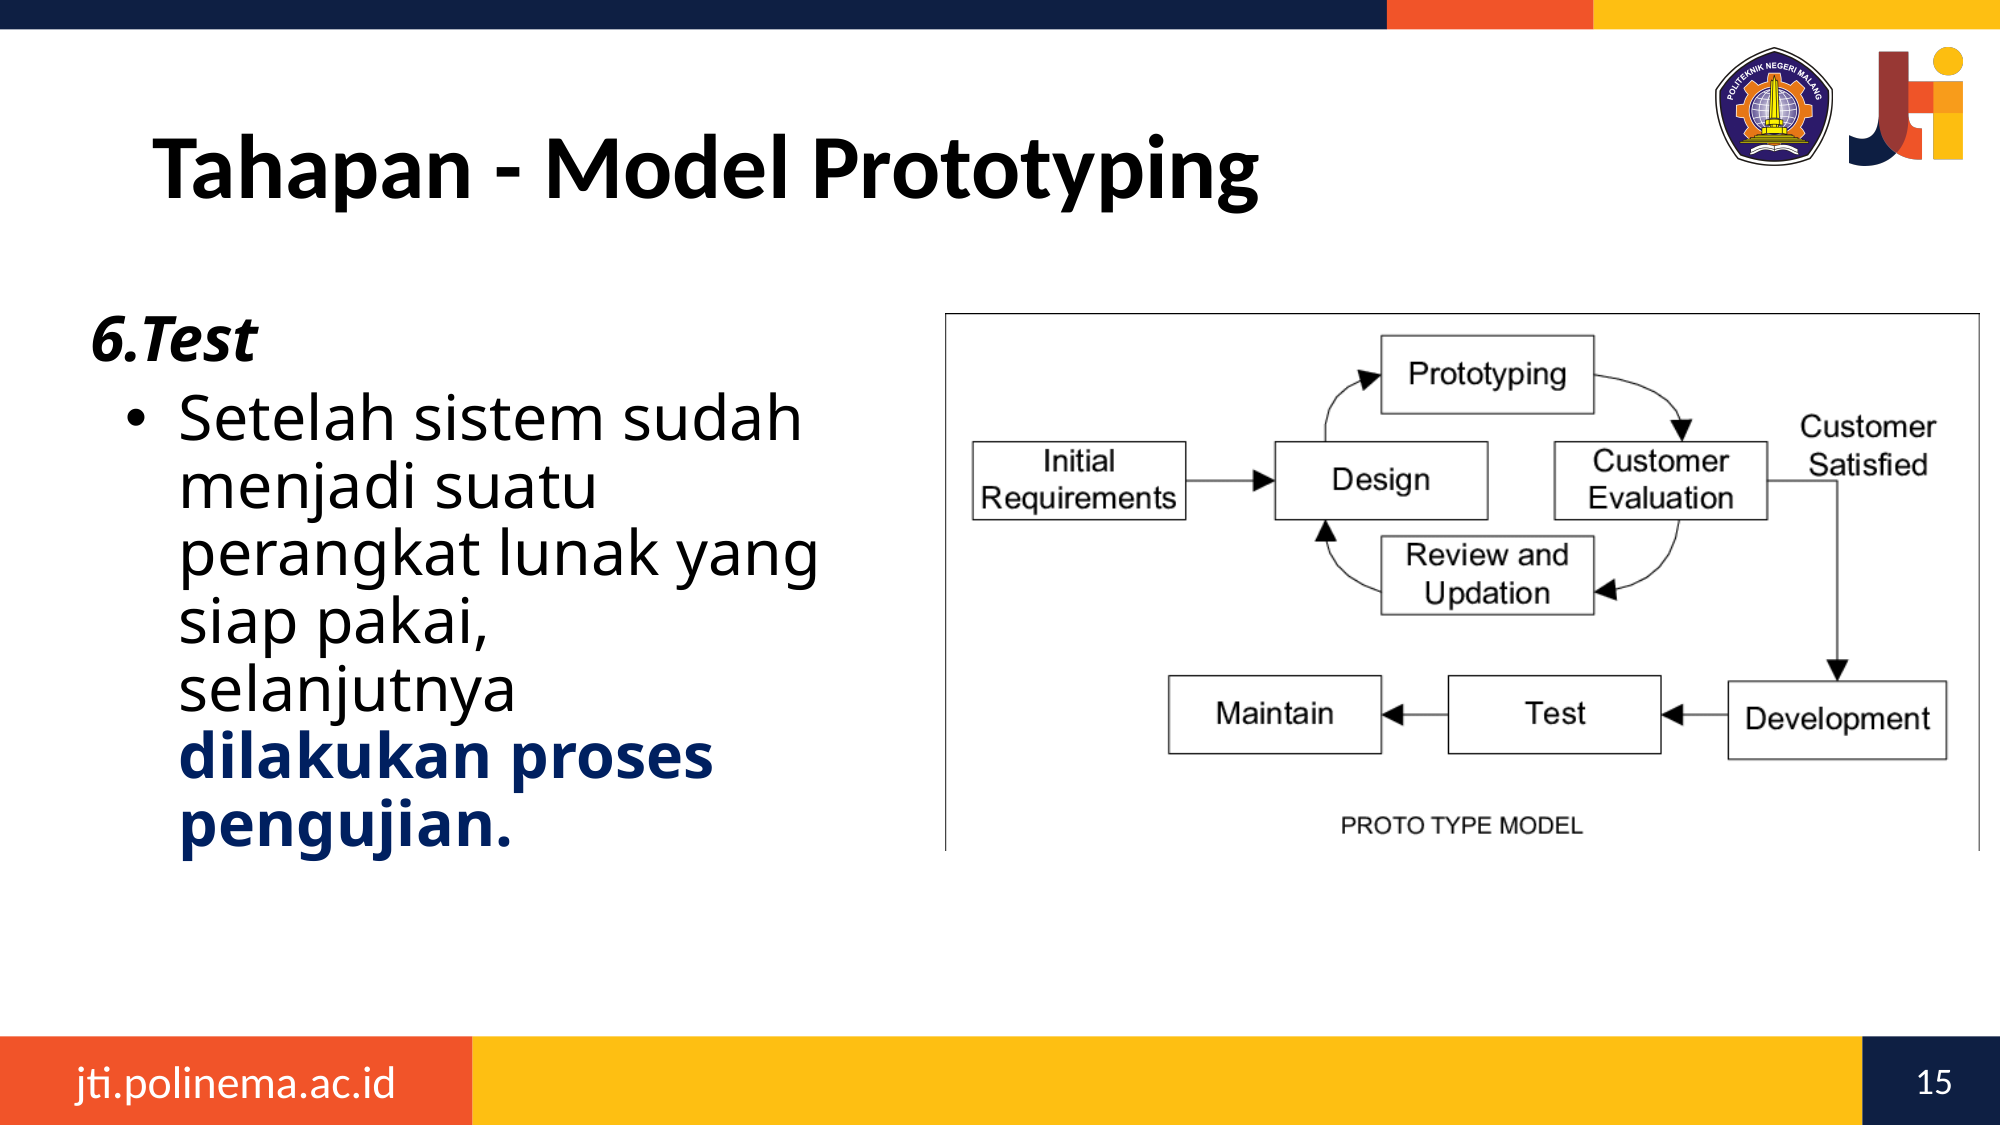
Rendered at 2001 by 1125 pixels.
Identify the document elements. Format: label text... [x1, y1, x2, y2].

picture [944, 313, 1980, 852]
title Tahapan - Model Prototyping [137, 59, 1673, 278]
picture [1715, 47, 1833, 166]
picture [1849, 47, 1963, 166]
slide_number 15 [1888, 1049, 1980, 1110]
list Test Setelah sistem sudah menjadi suatu perangkat lunak yang siap pakai, selanjutnya dilakukan proses pengujian. [75, 299, 840, 1014]
